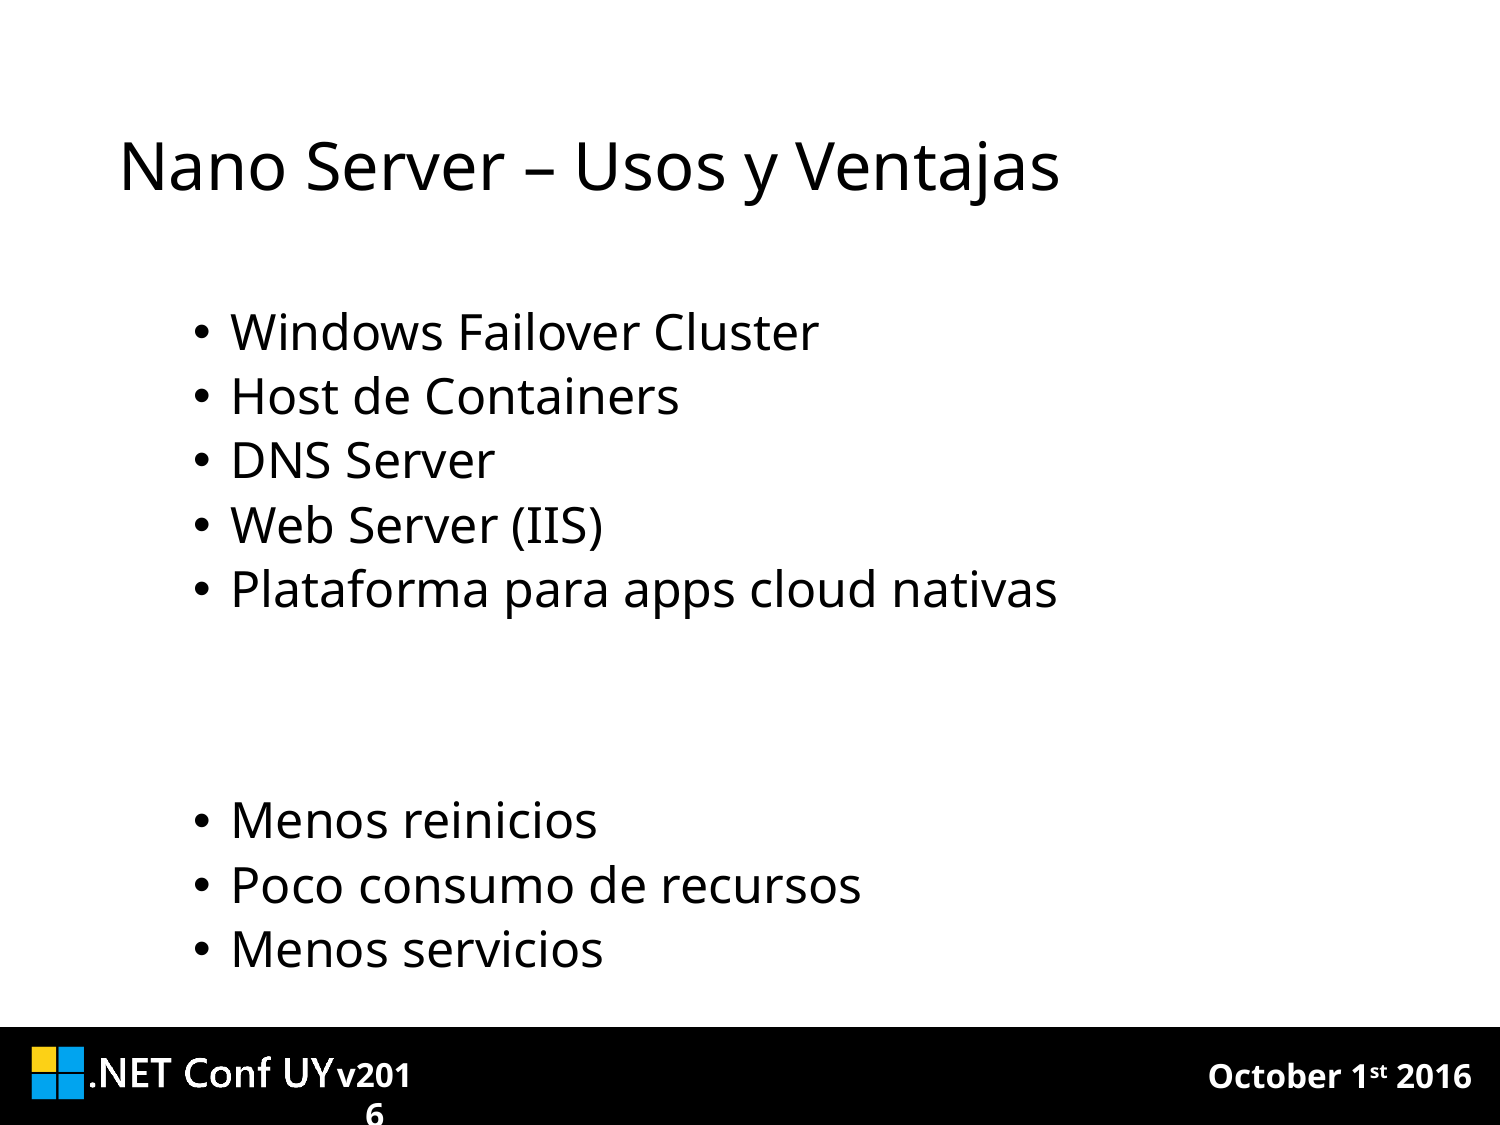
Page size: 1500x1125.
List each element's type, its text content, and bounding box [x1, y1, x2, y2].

title Nano Server – Usos y Ventajas [103, 59, 1397, 278]
picture [29, 1044, 337, 1101]
list Windows Failover Cluster Host de Containers DNS Server Web Server (IIS) Plataforma para apps cloud nativas Menos reinicios Poco consumo de recursos Menos servicios [103, 299, 1397, 1014]
